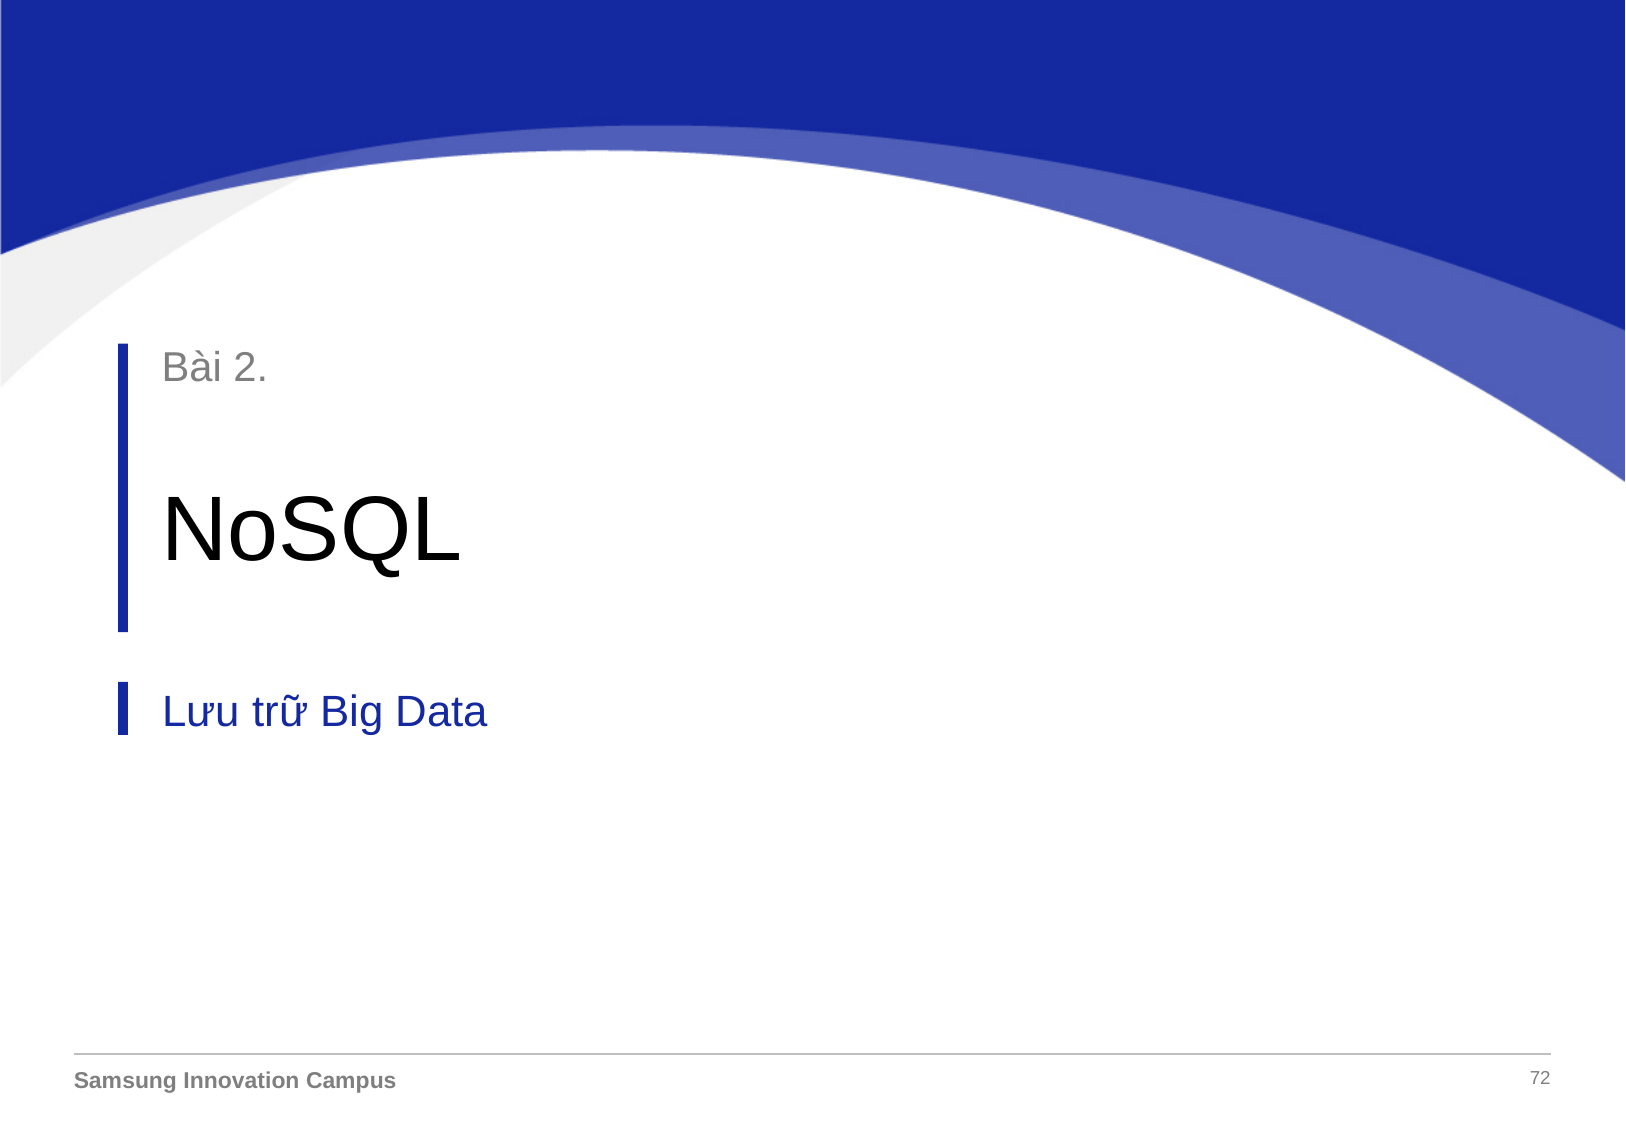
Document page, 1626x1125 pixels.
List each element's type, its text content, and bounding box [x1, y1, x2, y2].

picture [0, 0, 1625, 1125]
list NoSQL [161, 414, 920, 633]
list Bài 2. [161, 339, 1061, 390]
